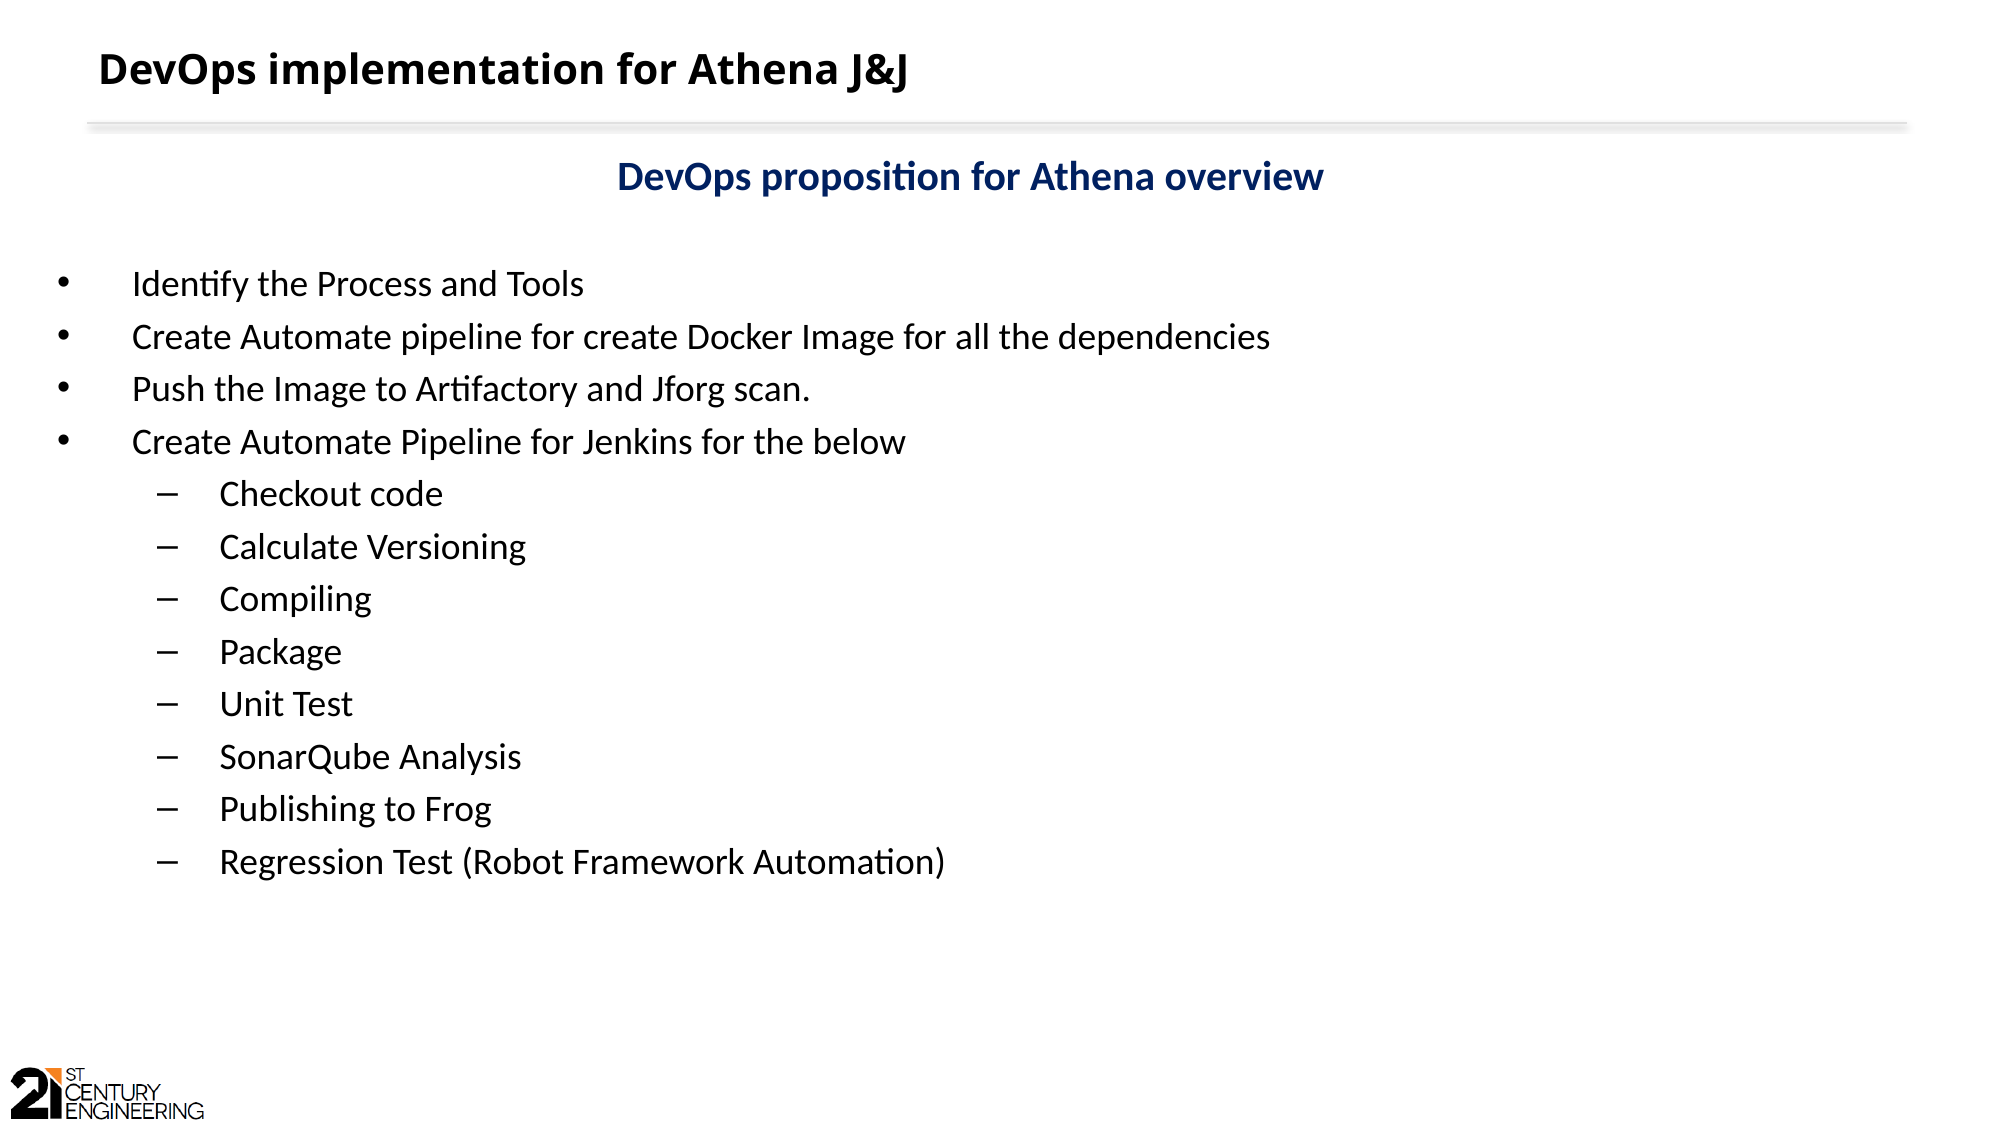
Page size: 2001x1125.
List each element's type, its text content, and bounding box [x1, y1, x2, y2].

title DevOps implementation for Athena J&J [97, 28, 1432, 107]
list DevOps proposition for Athena overview Identify the Process and Tools Create Automate pipeline for create Docker Image for all the dependencies Push the Image to Artifactory and Jforg scan. Create Automate Pipeline for Jenkins for the below Checkout code Calculate Versioning Compiling Package Unit Test SonarQube Analysis Publishing to Frog Regression Test (Robot Framework Automation) [42, 141, 1900, 970]
picture [0, 1062, 213, 1125]
